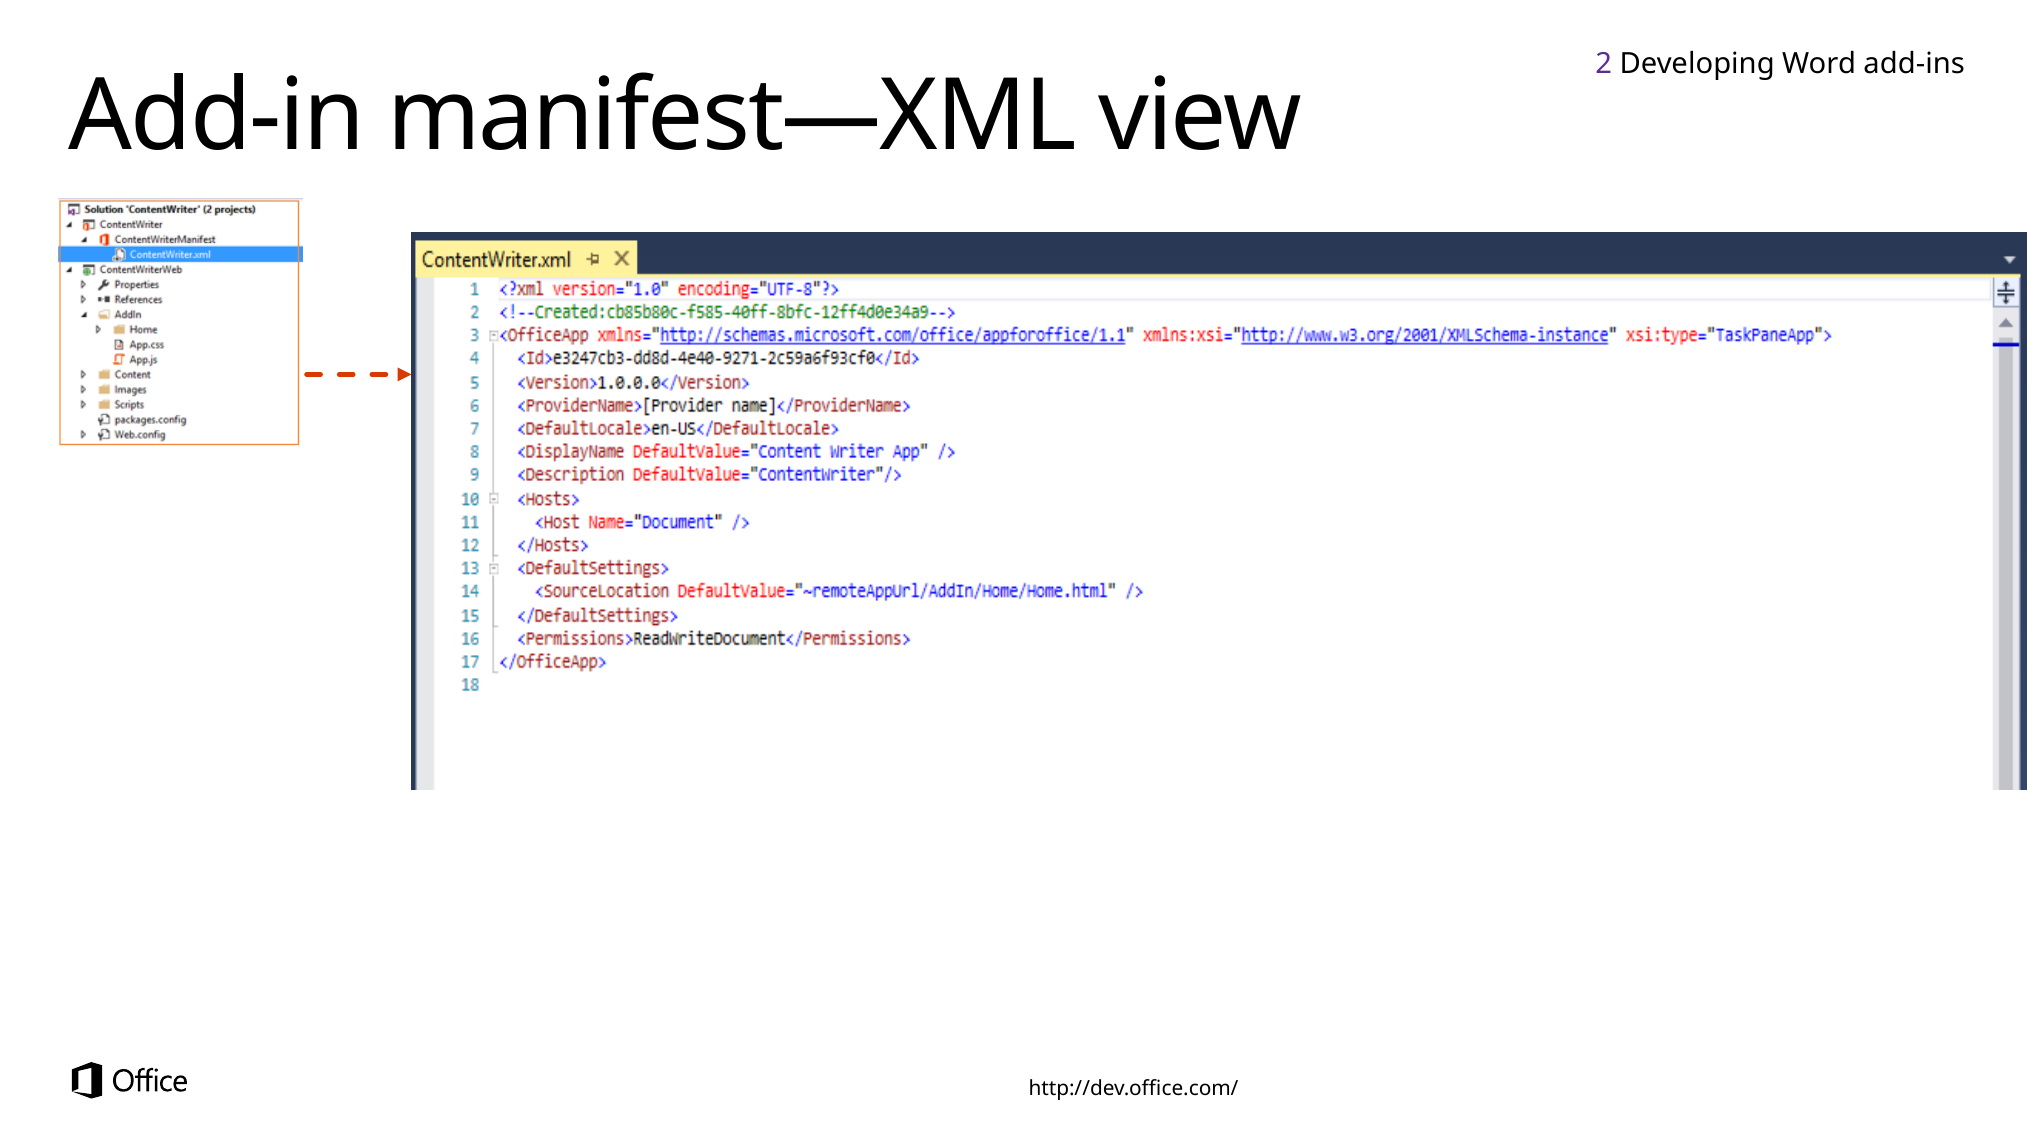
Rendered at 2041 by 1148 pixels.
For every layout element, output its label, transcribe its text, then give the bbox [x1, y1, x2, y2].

picture [411, 231, 2027, 790]
title Add-in manifest—XML view [45, 48, 1996, 199]
picture [57, 198, 303, 449]
footer 2 Developing Word add-ins [1306, 48, 1996, 110]
text_box [305, 368, 411, 381]
